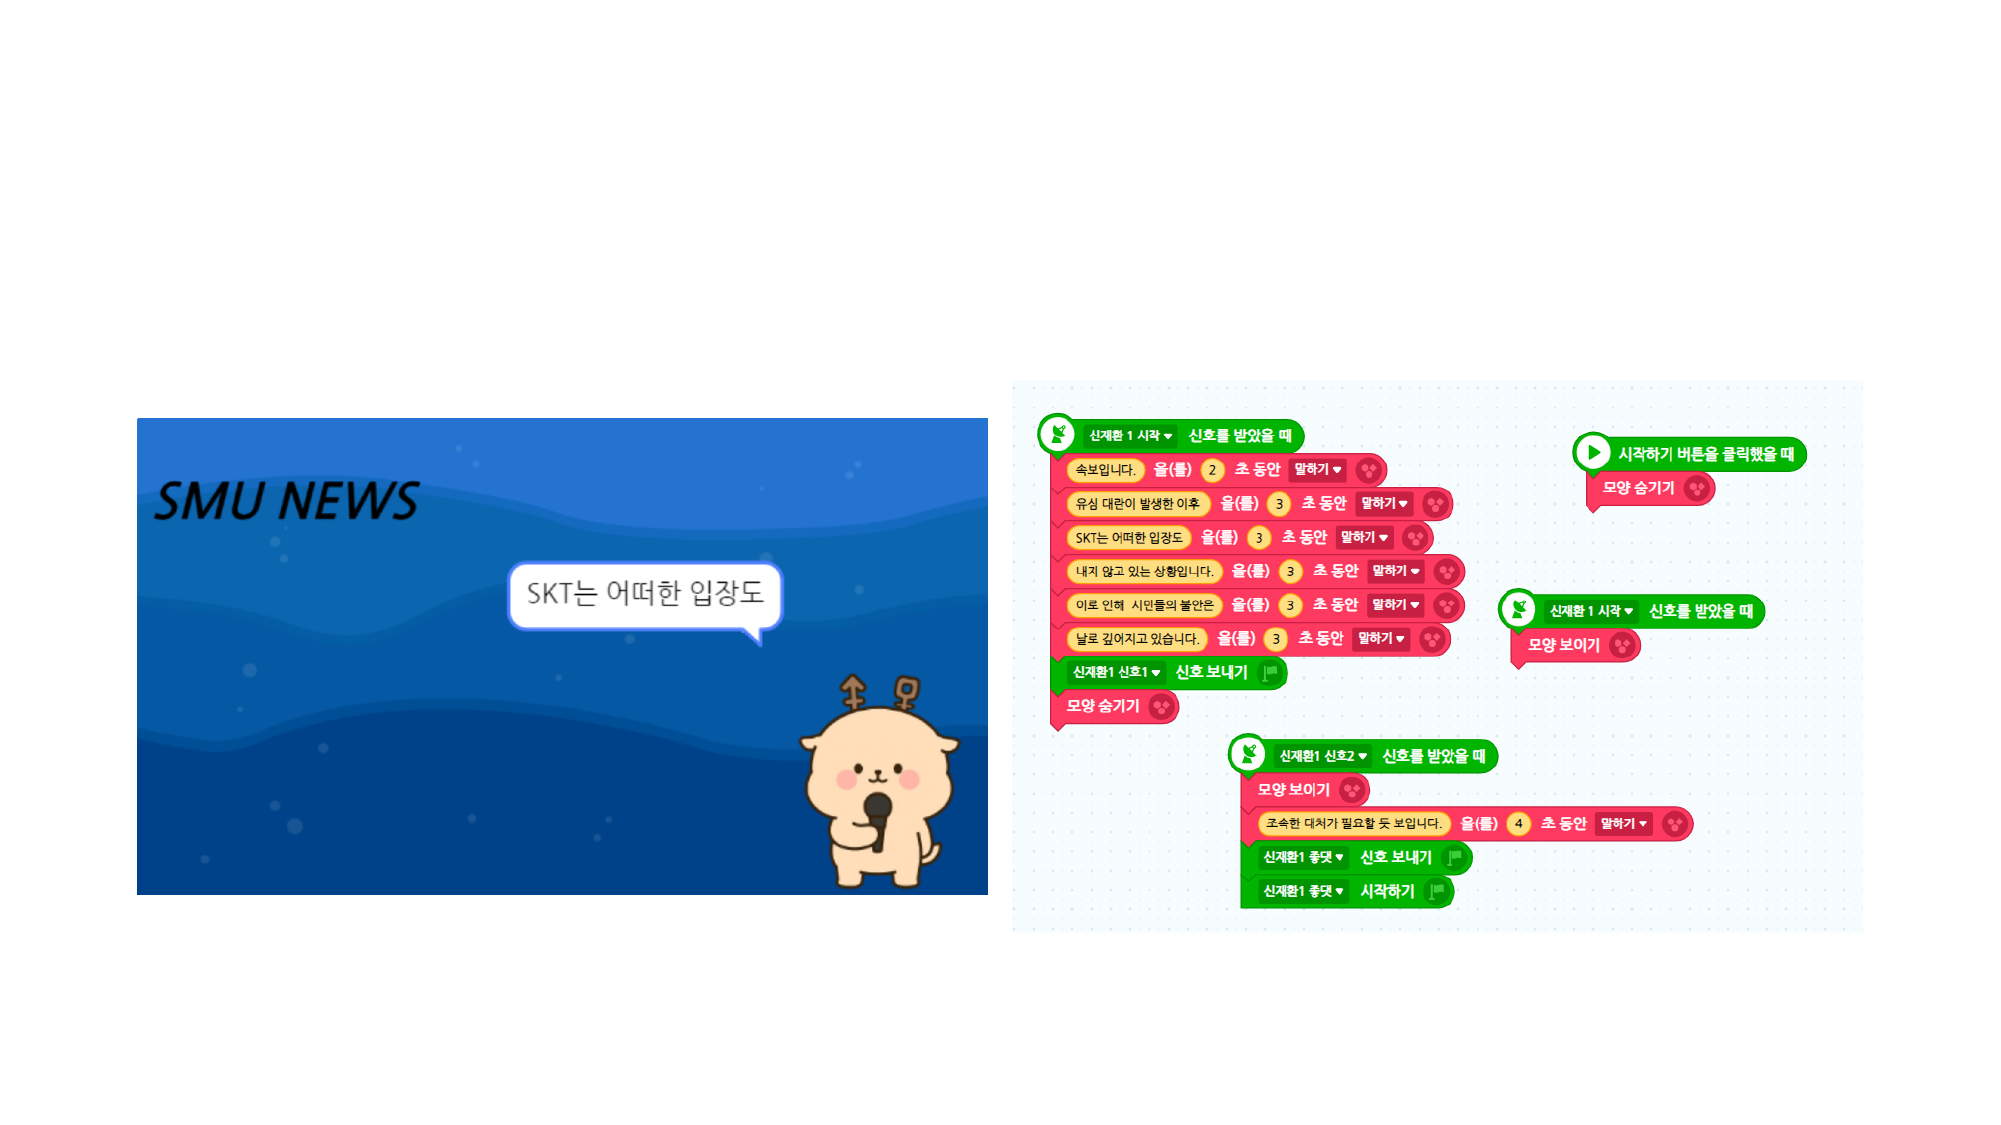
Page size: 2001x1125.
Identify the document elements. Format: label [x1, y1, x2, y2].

list [1011, 379, 1863, 933]
list [136, 417, 988, 896]
